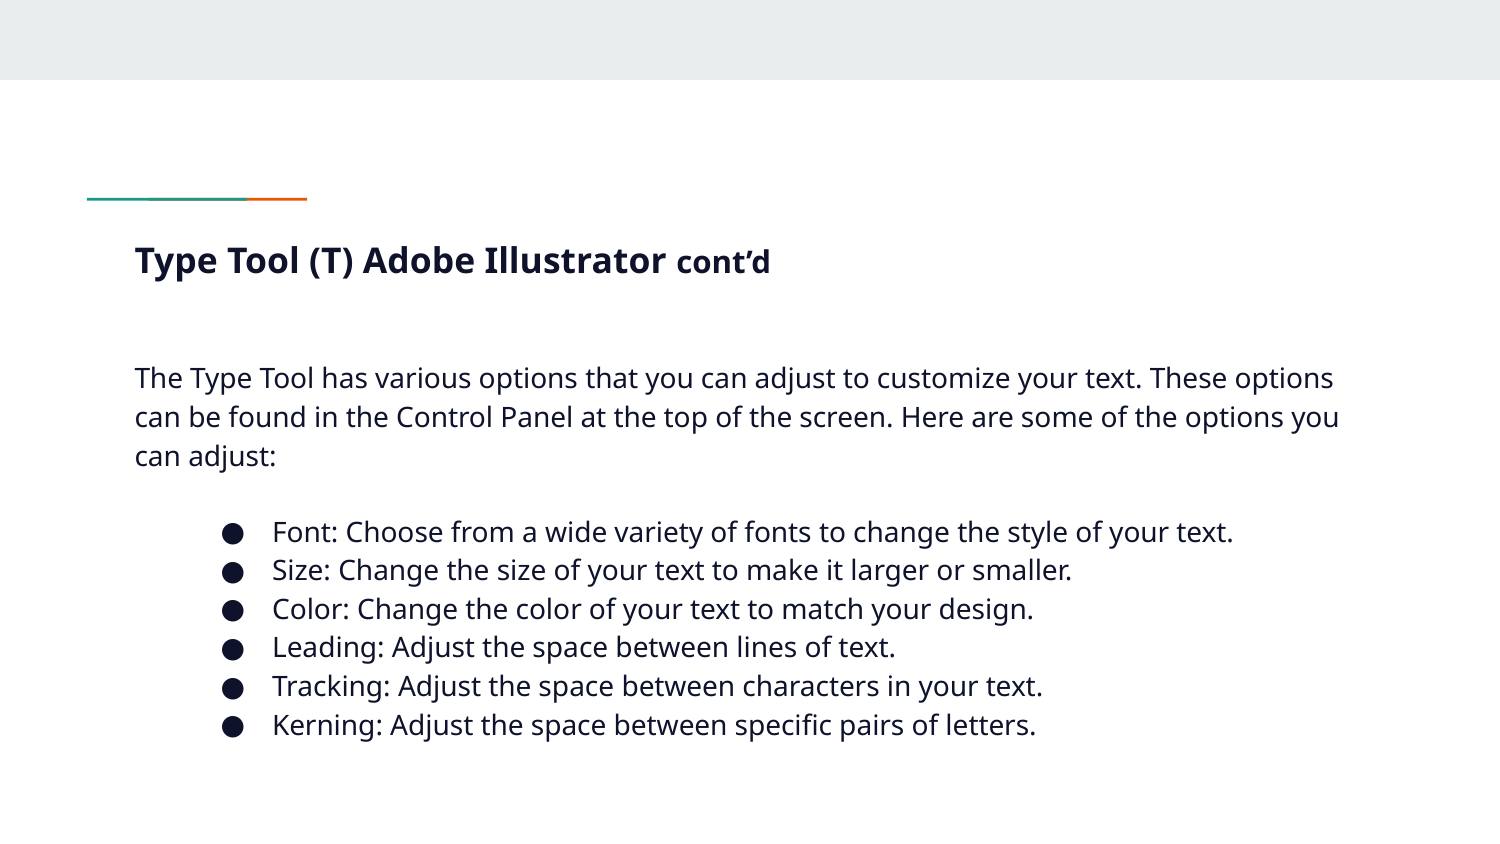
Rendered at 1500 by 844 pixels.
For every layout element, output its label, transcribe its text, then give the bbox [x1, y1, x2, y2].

list The Type Tool has various options that you can adjust to customize your text. These options can be found in the Control Panel at the top of the screen. Here are some of the options you can adjust: Font: Choose from a wide variety of fonts to change the style of your text. Size: Change the size of your text to make it larger or smaller. Color: Change the color of your text to match your design. Leading: Adjust the space between lines of text. Tracking: Adjust the space between characters in your text. Kerning: Adjust the space between specific pairs of letters. [119, 341, 1381, 797]
title Type Tool (T) Adobe Illustrator cont’d [119, 216, 1381, 305]
